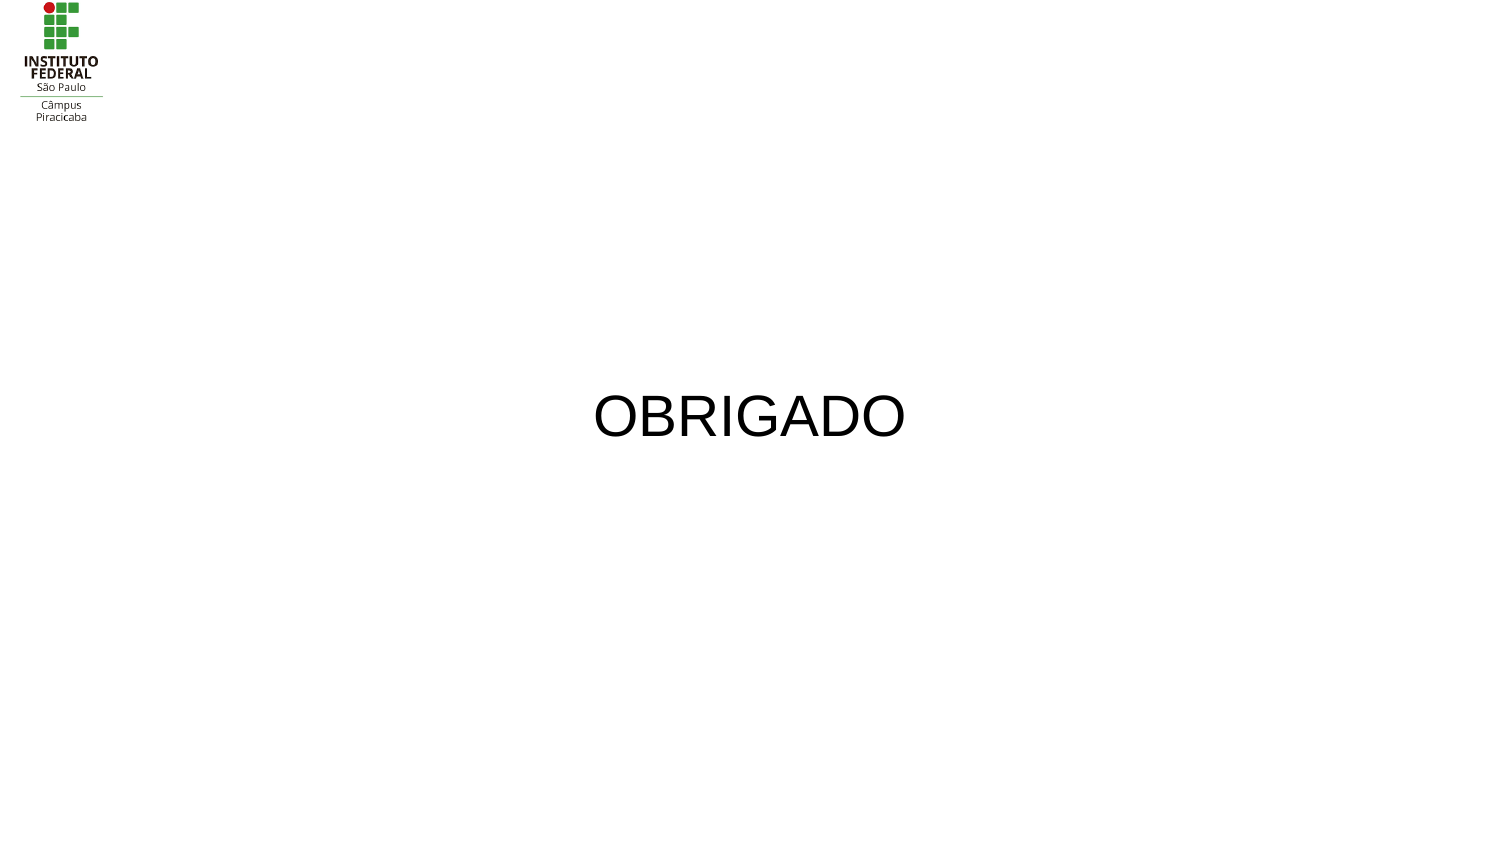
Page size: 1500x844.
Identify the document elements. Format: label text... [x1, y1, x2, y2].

title OBRIGADO [51, 366, 1449, 461]
picture [0, 0, 122, 122]
